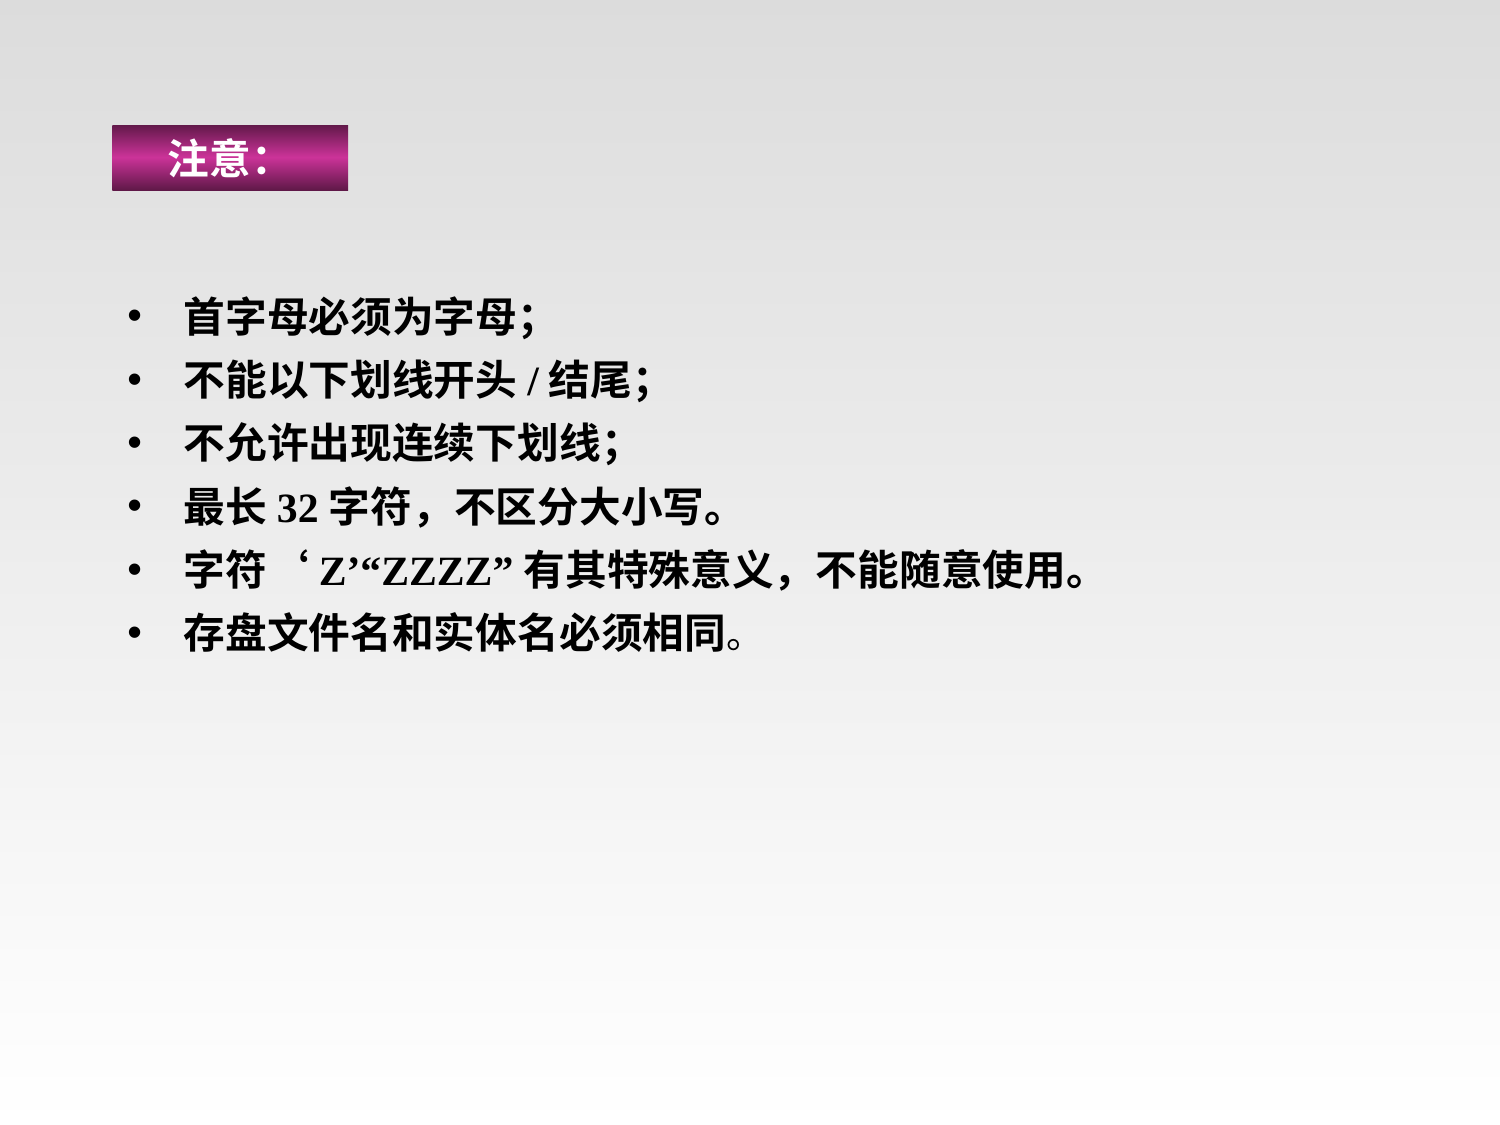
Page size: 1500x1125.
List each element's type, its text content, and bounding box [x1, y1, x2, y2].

text_box 注意： [112, 125, 349, 191]
text_box 首字母必须为字母； 不能以下划线开头/结尾； 不允许出现连续下划线； 最长32字符，不区分大小写。 字符‘Z’“ZZZZ”有其特殊意义，不能随意使用。 存盘文件名和实体名必须相同。 [112, 290, 1199, 665]
